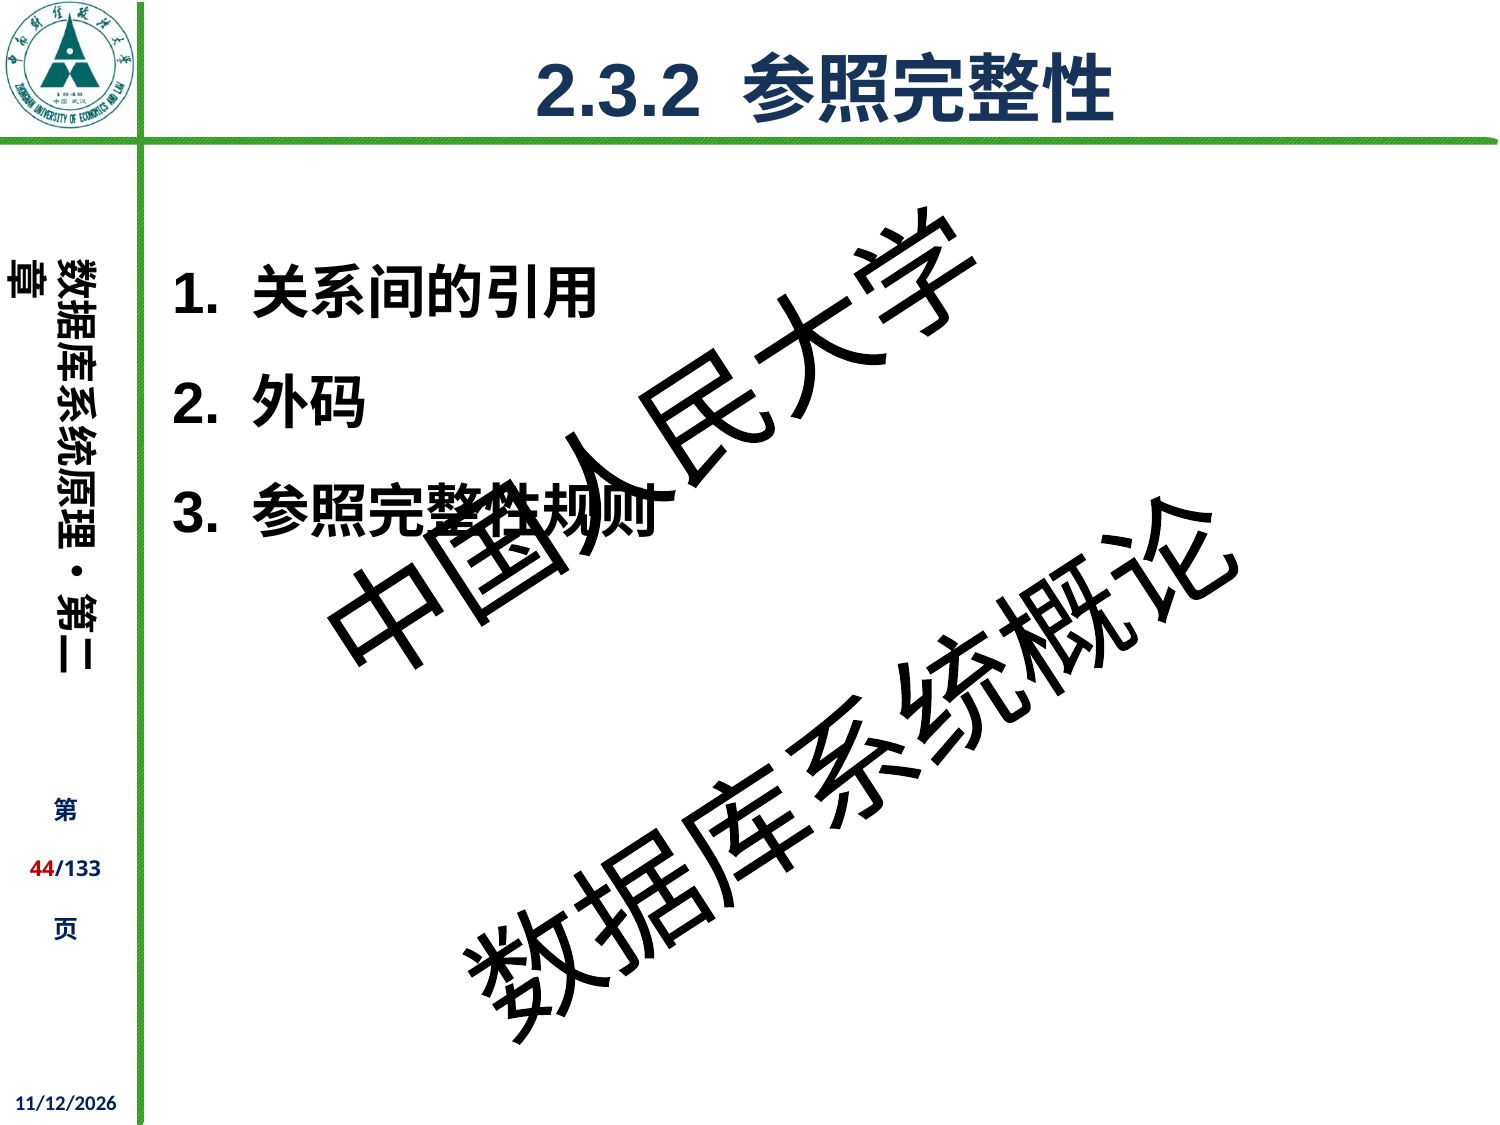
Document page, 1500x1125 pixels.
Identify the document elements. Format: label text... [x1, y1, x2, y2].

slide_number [0, 1082, 136, 1125]
title 2.3.2 参照完整性 [157, 0, 1495, 181]
list 1. 关系间的引用 2. 外码 3. 参照完整性规则 [157, 219, 1495, 1017]
picture [1, 0, 136, 129]
